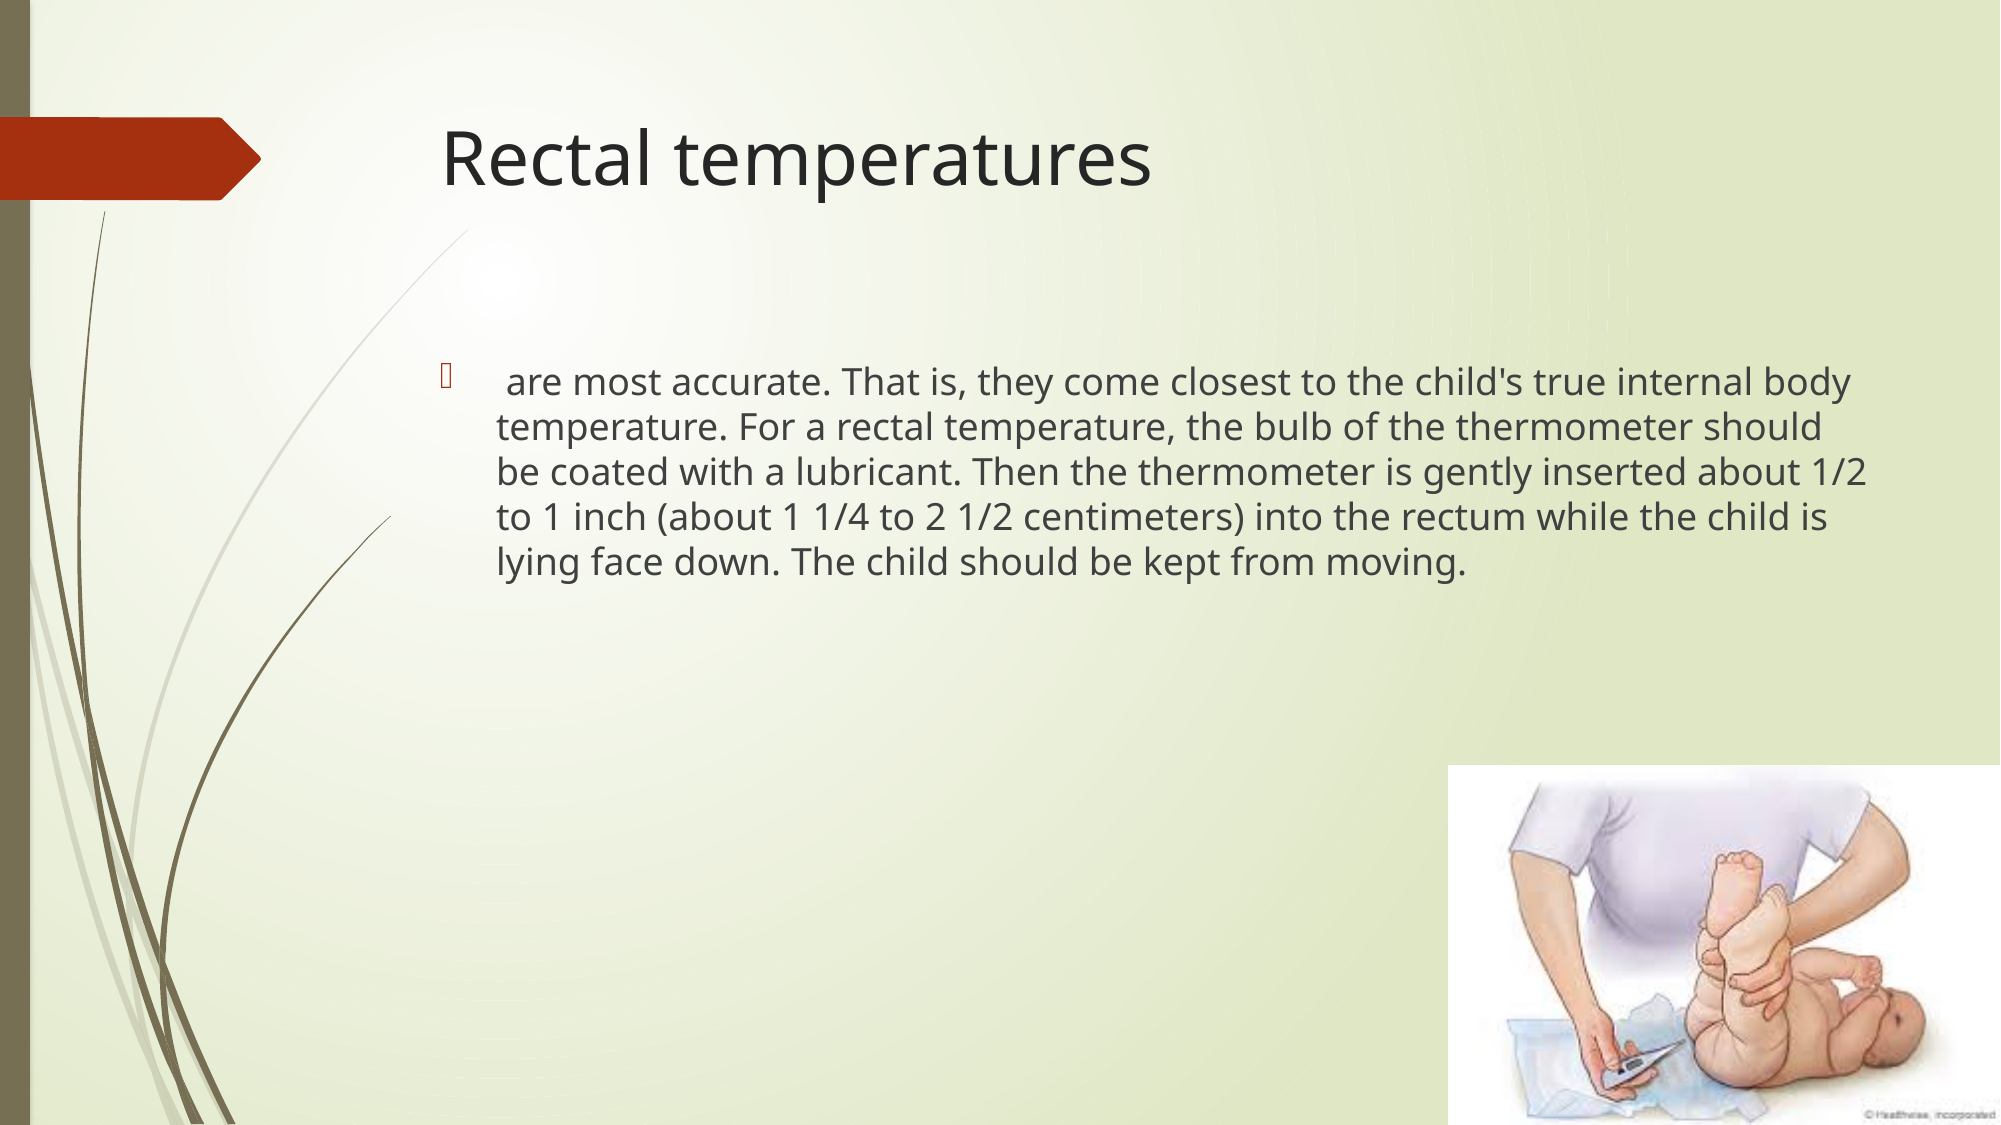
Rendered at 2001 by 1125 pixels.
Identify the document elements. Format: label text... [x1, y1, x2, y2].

title Rectal temperatures [425, 102, 1888, 313]
list are most accurate. That is, they come closest to the child's true internal body temperature. For a rectal temperature, the bulb of the thermometer should be coated with a lubricant. Then the thermometer is gently inserted about 1/2 to 1 inch (about 1 1/4 to 2 1/2 centimeters) into the rectum while the child is lying face down. The child should be kept from moving. [424, 350, 1888, 970]
picture [1447, 765, 2000, 1125]
